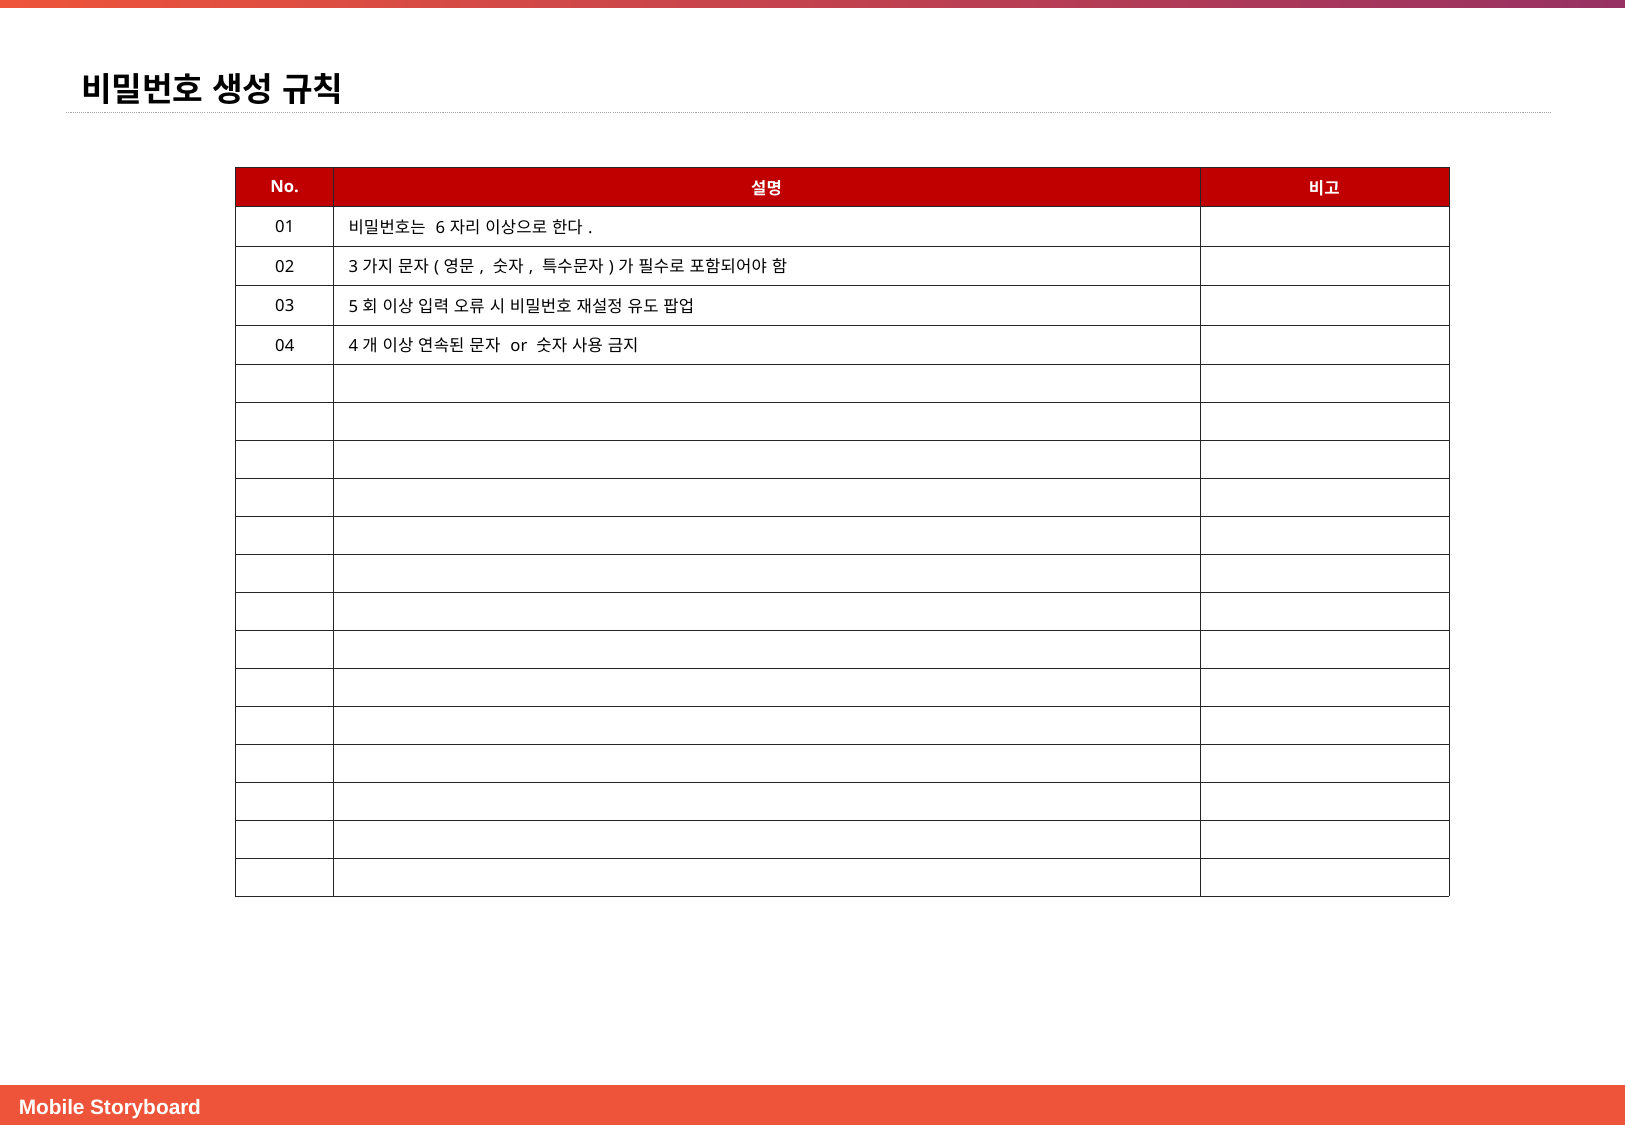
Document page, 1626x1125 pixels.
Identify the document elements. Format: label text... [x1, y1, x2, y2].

table_cell 3가지 문자(영문, 숫자, 특수문자)가 필수로 포함되어야 함 [334, 247, 1200, 285]
table_cell [1201, 555, 1449, 592]
table_cell [334, 631, 1200, 668]
table_cell [236, 707, 333, 744]
table_cell [334, 403, 1200, 440]
table_cell [334, 783, 1200, 820]
table_cell [236, 783, 333, 820]
table_cell [1201, 403, 1449, 440]
table_cell 03 [236, 286, 333, 325]
table_cell [334, 441, 1200, 478]
table_cell [1201, 247, 1449, 285]
table_cell [236, 859, 333, 896]
table_cell 비밀번호는 6자리 이상으로 한다. [334, 207, 1200, 246]
table_header 비고 [1201, 168, 1449, 206]
table_cell [334, 707, 1200, 744]
table_cell [334, 365, 1200, 402]
table_cell [1201, 593, 1449, 630]
table_cell [236, 441, 333, 478]
table_cell [1201, 707, 1449, 744]
table_cell [1201, 859, 1449, 896]
table_cell [236, 593, 333, 630]
table_cell [334, 517, 1200, 554]
table_cell [334, 859, 1200, 896]
table_cell 4개 이상 연속된 문자 or 숫자 사용 금지 [334, 326, 1200, 364]
table_cell [1201, 517, 1449, 554]
table_cell 5회 이상 입력 오류 시 비밀번호 재설정 유도 팝업 [334, 286, 1200, 325]
table_cell [1201, 479, 1449, 516]
table_cell [1201, 821, 1449, 858]
table_cell [334, 555, 1200, 592]
table_cell [1201, 745, 1449, 782]
table_cell [236, 631, 333, 668]
table_header No. [236, 168, 333, 206]
table_cell [1201, 365, 1449, 402]
table_cell [1201, 441, 1449, 478]
table_cell [1201, 783, 1449, 820]
table_cell [236, 403, 333, 440]
table_cell [236, 479, 333, 516]
table_cell [334, 479, 1200, 516]
table_cell 04 [236, 326, 333, 364]
table_cell [236, 745, 333, 782]
table_cell [1201, 669, 1449, 706]
table_cell [334, 821, 1200, 858]
table_cell [334, 593, 1200, 630]
table_cell 02 [236, 247, 333, 285]
table_cell [1201, 631, 1449, 668]
table_cell [236, 669, 333, 706]
table_cell [236, 517, 333, 554]
table_cell [236, 555, 333, 592]
table_header 설명 [334, 168, 1200, 206]
list 비밀번호 생성 규칙 [66, 61, 1470, 117]
table_cell [1201, 286, 1449, 325]
table_cell [236, 365, 333, 402]
table_cell [1201, 207, 1449, 246]
table_cell [1201, 326, 1449, 364]
table_cell 01 [236, 207, 333, 246]
table_cell [236, 821, 333, 858]
table_cell [334, 745, 1200, 782]
table_cell [334, 669, 1200, 706]
